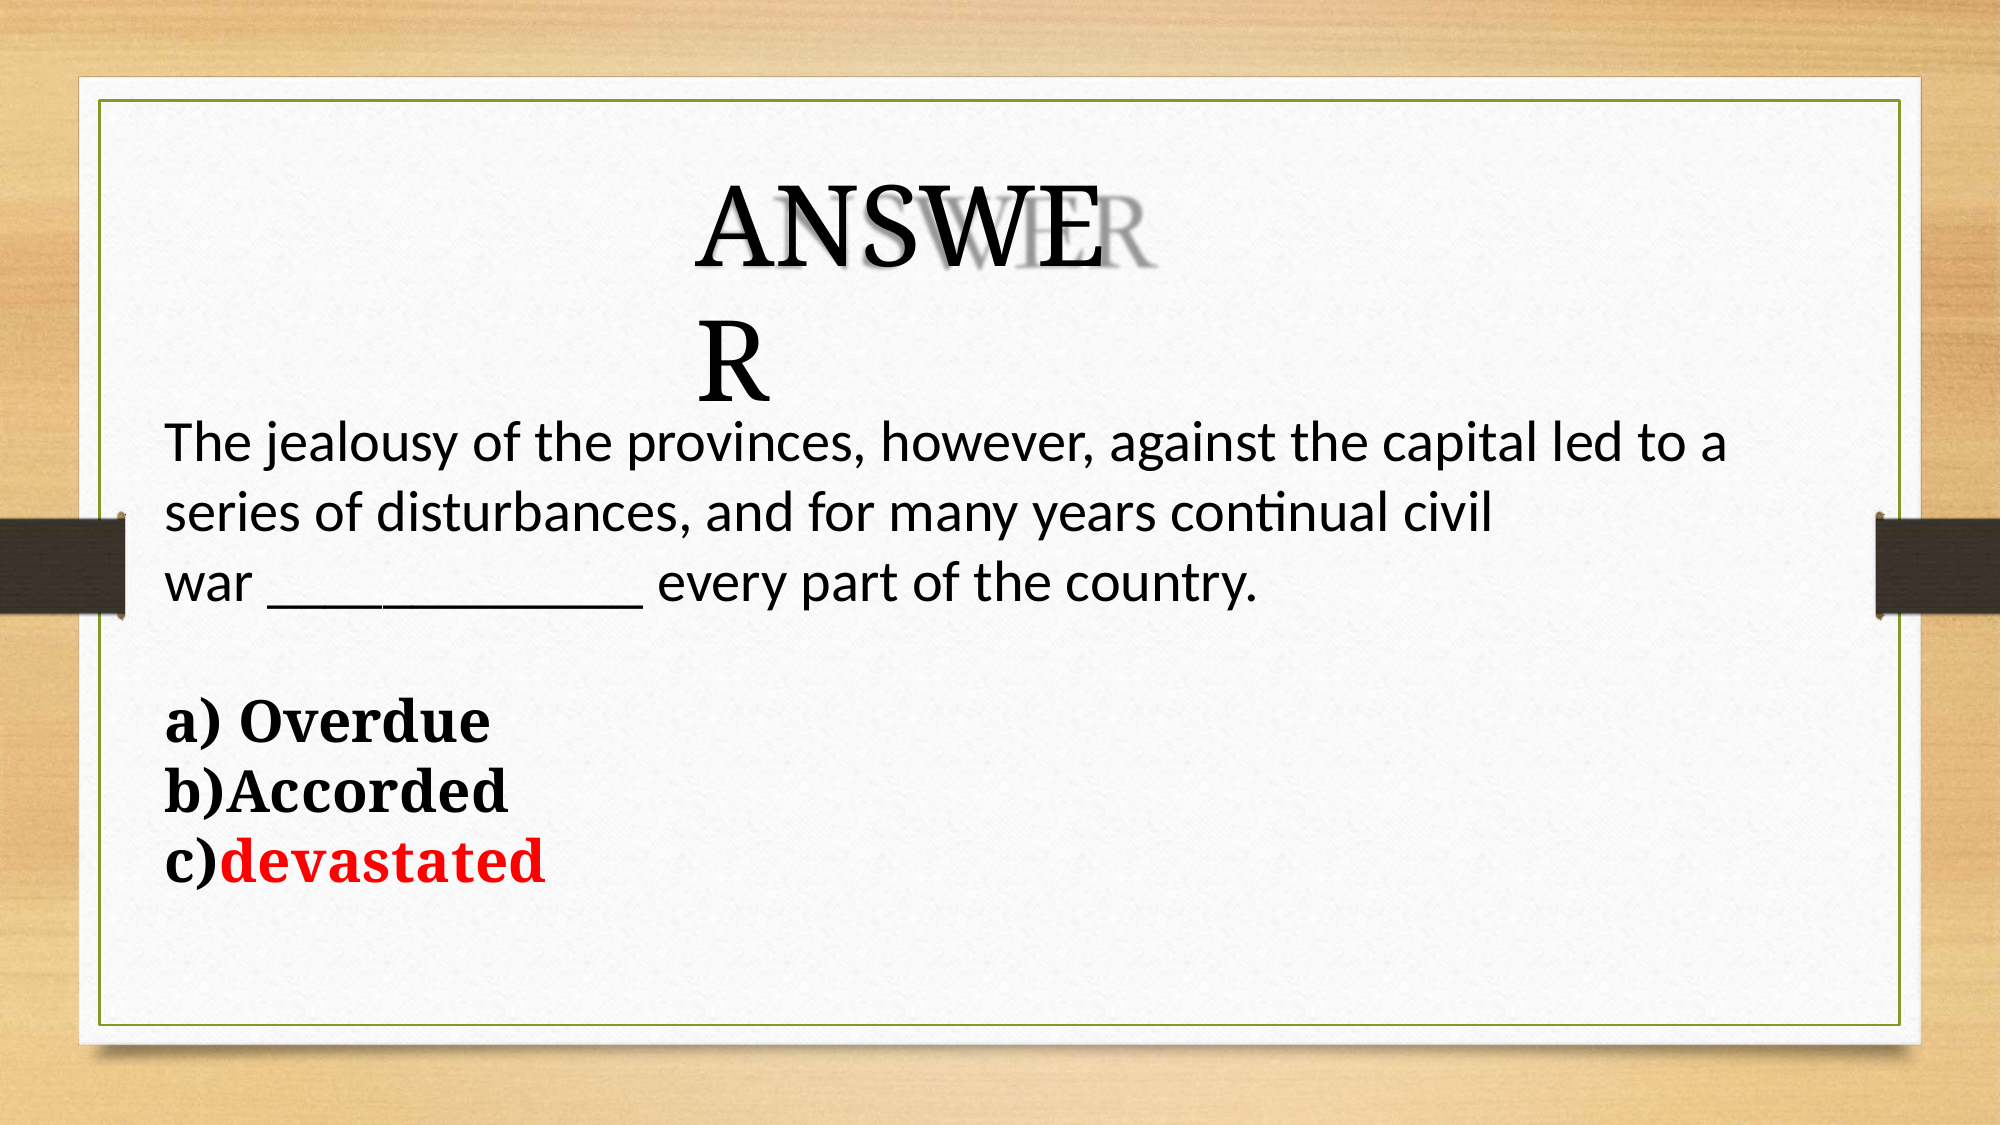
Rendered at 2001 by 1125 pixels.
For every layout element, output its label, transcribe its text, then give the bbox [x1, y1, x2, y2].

title ANSWER [692, 151, 1158, 424]
picture [0, 0, 2000, 1125]
text_box The jealousy of the provinces, however, against the capital led to a series of disturbances, and for many years continual civil war _____________ every part of the country. a) Overdue b)Accorded c)devastated [162, 400, 1838, 895]
text_box [623, 125, 1230, 372]
